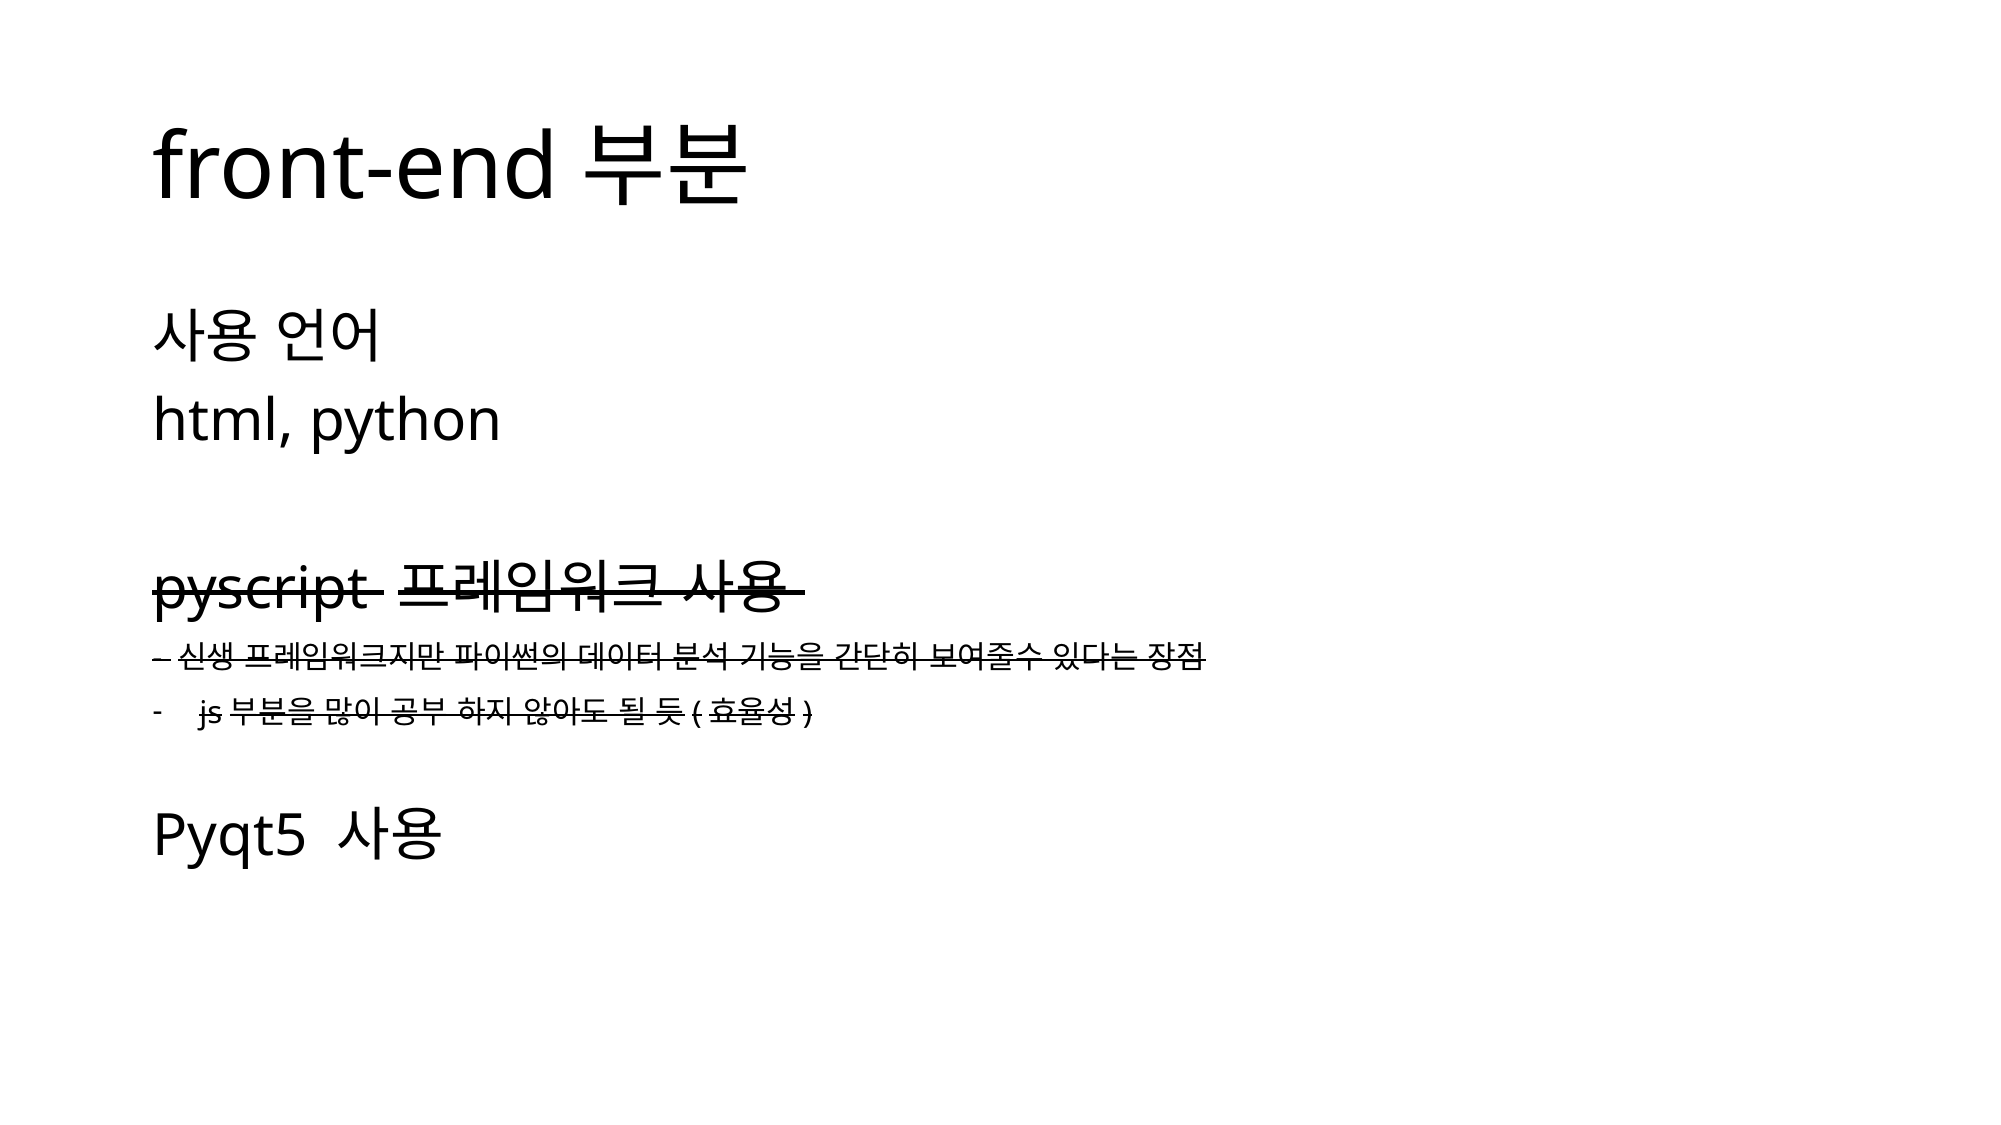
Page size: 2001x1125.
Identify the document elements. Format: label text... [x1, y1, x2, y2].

title front-end부분 [137, 59, 1863, 278]
list 사용 언어 html, python pyscript 프레임워크 사용 - 신생 프레임워크지만 파이썬의 데이터 분석 기능을 간단히 보여줄수 있다는 장점 js부분을 많이 공부 하지 않아도 될 듯(효율성) Pyqt5 사용 [137, 299, 1863, 1014]
